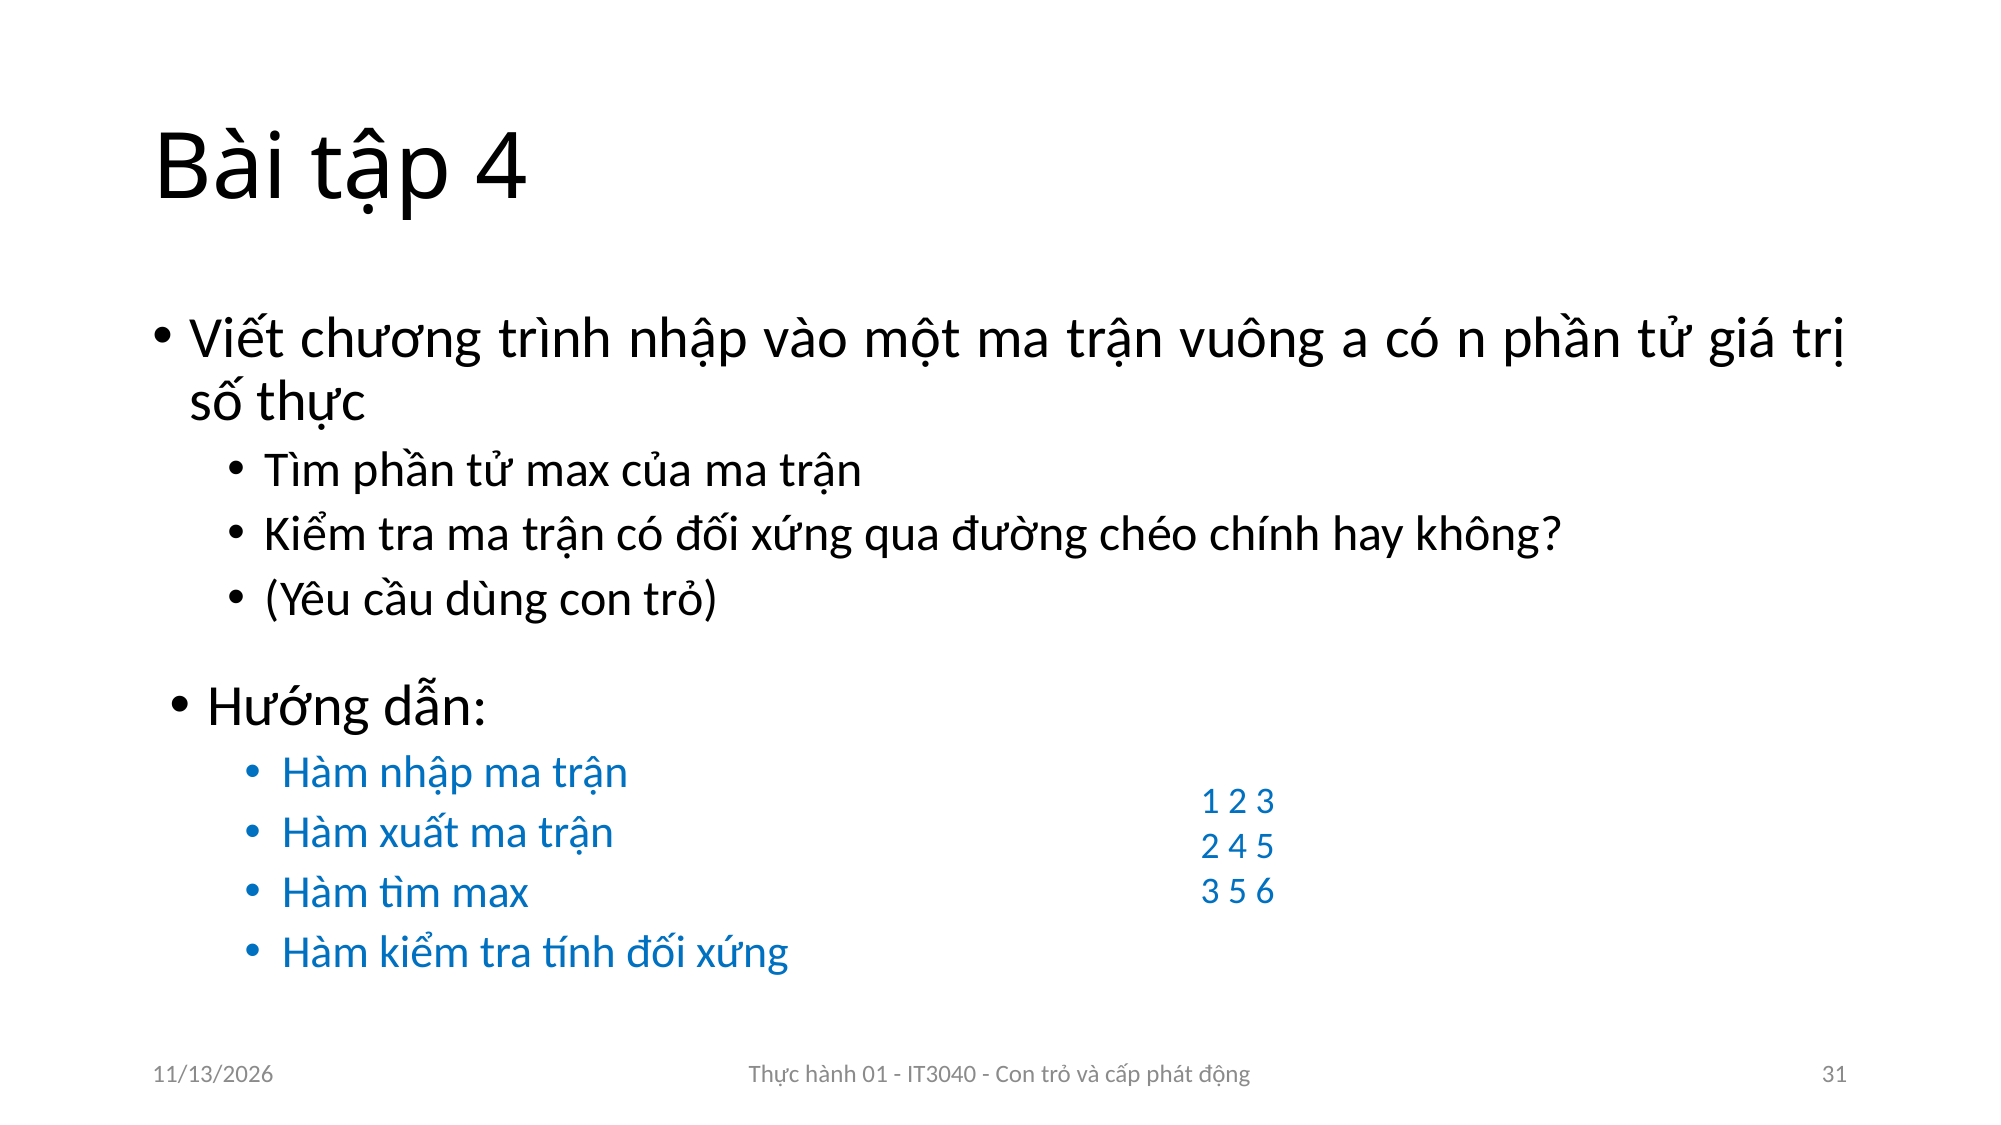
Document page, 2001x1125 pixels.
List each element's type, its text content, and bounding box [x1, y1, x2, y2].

text_box Hướng dẫn: Hàm nhập ma trận Hàm xuất ma trận Hàm tìm max Hàm kiểm tra tính đối xứng [154, 667, 1561, 1066]
title Bài tập 4 [137, 59, 1863, 278]
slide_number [137, 1042, 588, 1103]
list Viết chương trình nhập vào một ma trận vuông a có n phần tử giá trị số thực Tìm phần tử max của ma trận Kiểm tra ma trận có đối xứng qua đường chéo chính hay không? (Yêu cầu dùng con trỏ) [137, 299, 1863, 646]
slide_number 31 [1412, 1042, 1863, 1103]
text_box 1 2 3 2 4 5 3 5 6 [1110, 768, 1413, 919]
footer Thực hành 01 - IT3040 - Con trỏ và cấp phát động [662, 1066, 1338, 1103]
